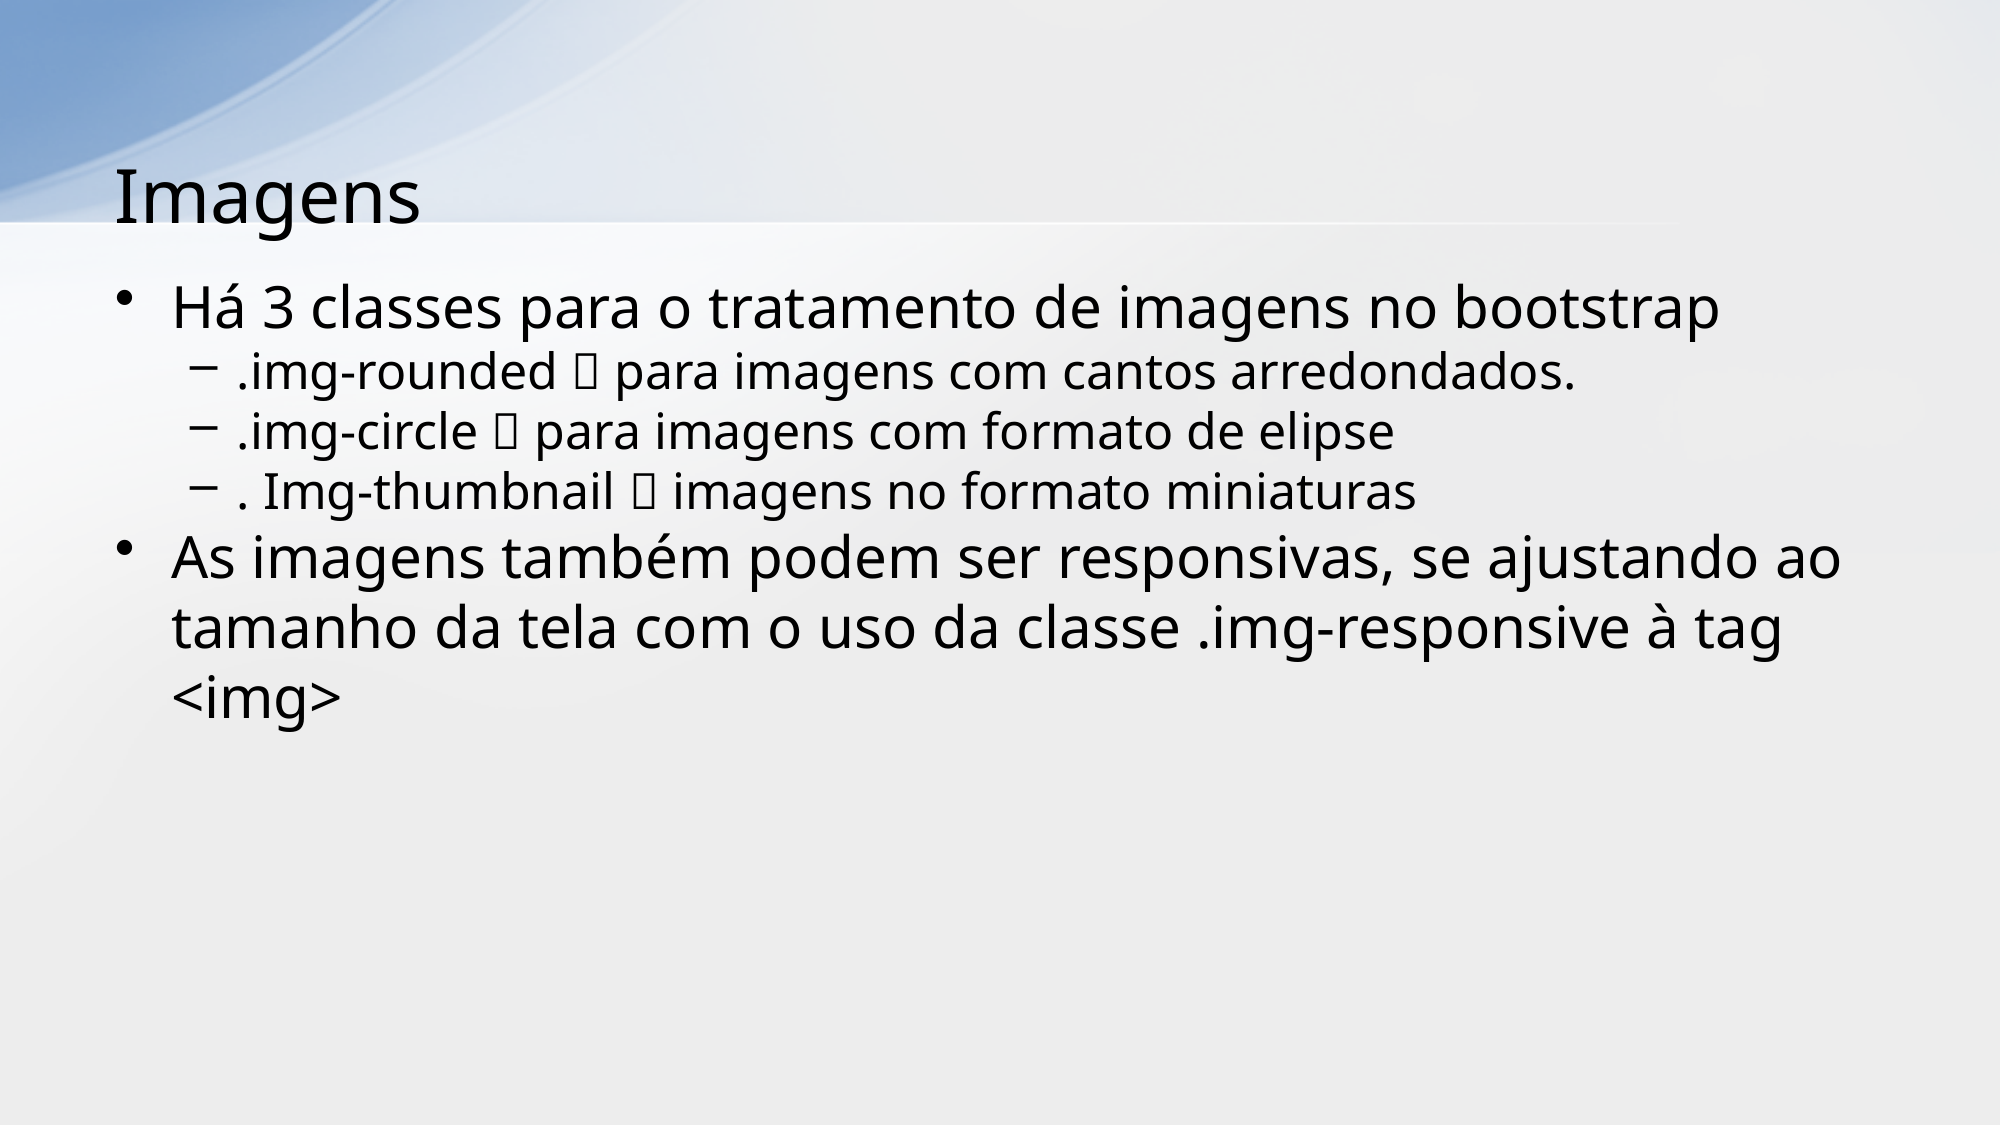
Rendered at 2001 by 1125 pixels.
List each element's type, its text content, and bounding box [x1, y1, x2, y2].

picture [0, 0, 2000, 1125]
list Há 3 classes para o tratamento de imagens no bootstrap .img-rounded  para imagens com cantos arredondados. .img-circle  para imagens com formato de elipse . Img-thumbnail  imagens no formato miniaturas As imagens também podem ser responsivas, se ajustando ao tamanho da tela com o uso da classe .img-responsive à tag <img> [99, 262, 1900, 1005]
title Imagens [99, 58, 1900, 247]
